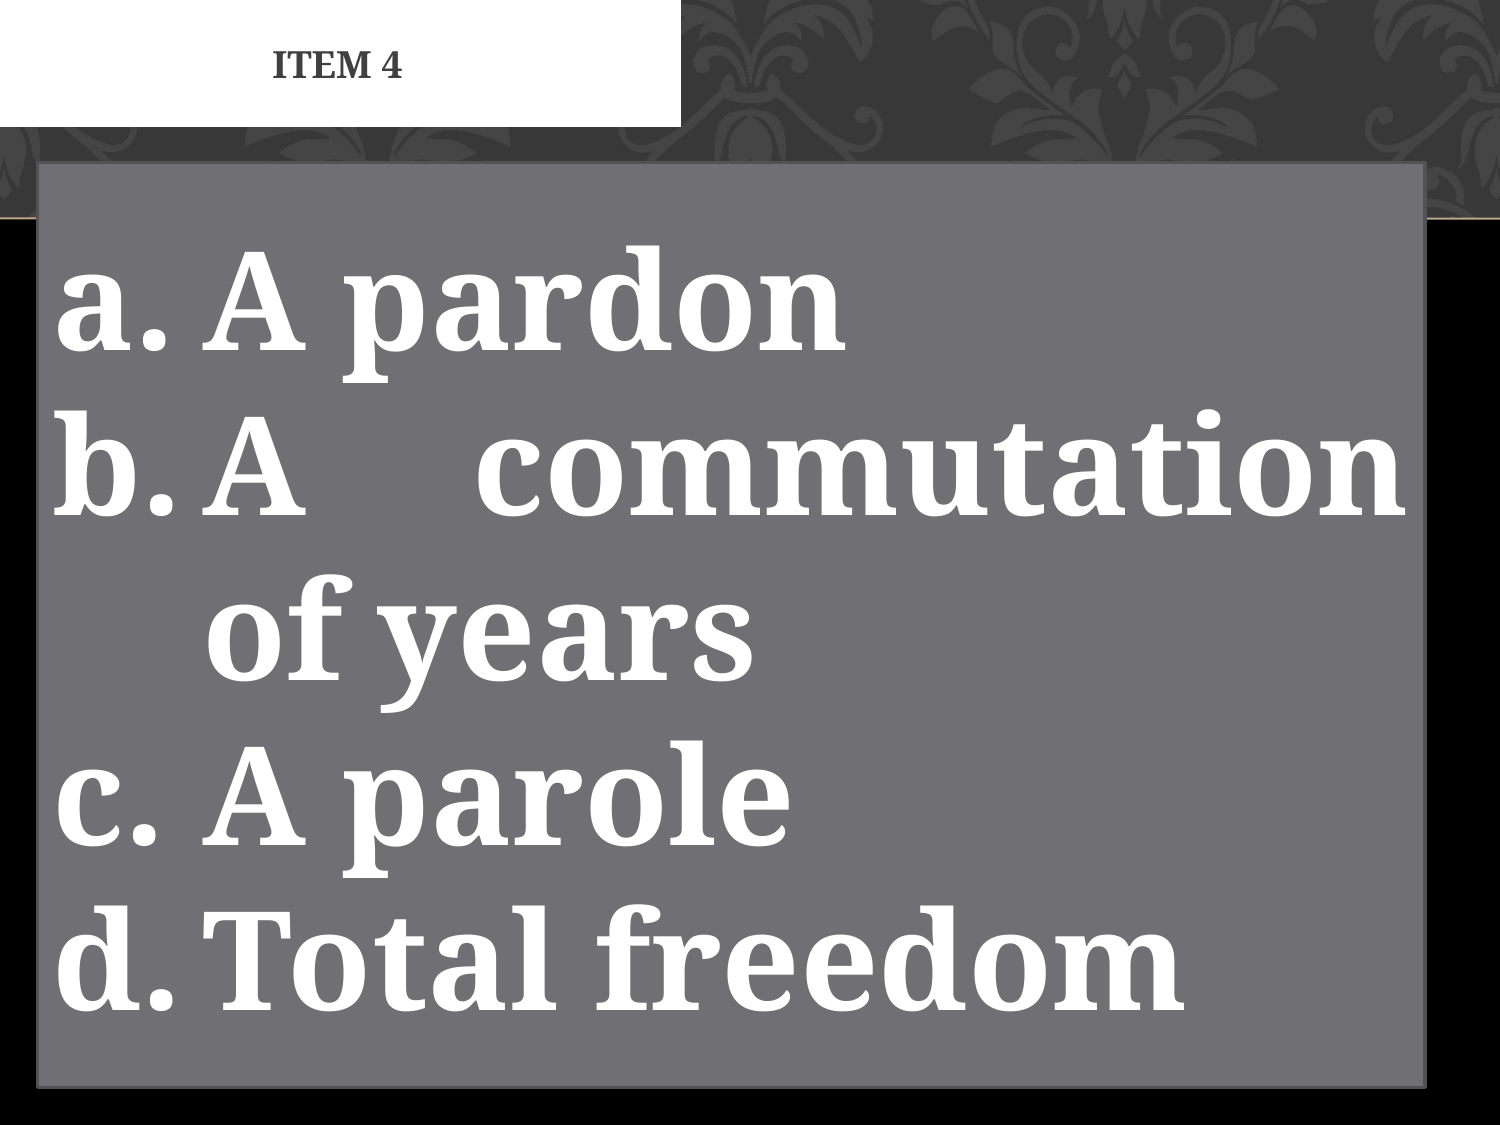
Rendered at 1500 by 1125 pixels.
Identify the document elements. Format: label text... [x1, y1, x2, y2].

title Item 4 [0, 0, 681, 127]
text_box A pardon A commutation of years A parole Total freedom [36, 161, 1427, 1089]
